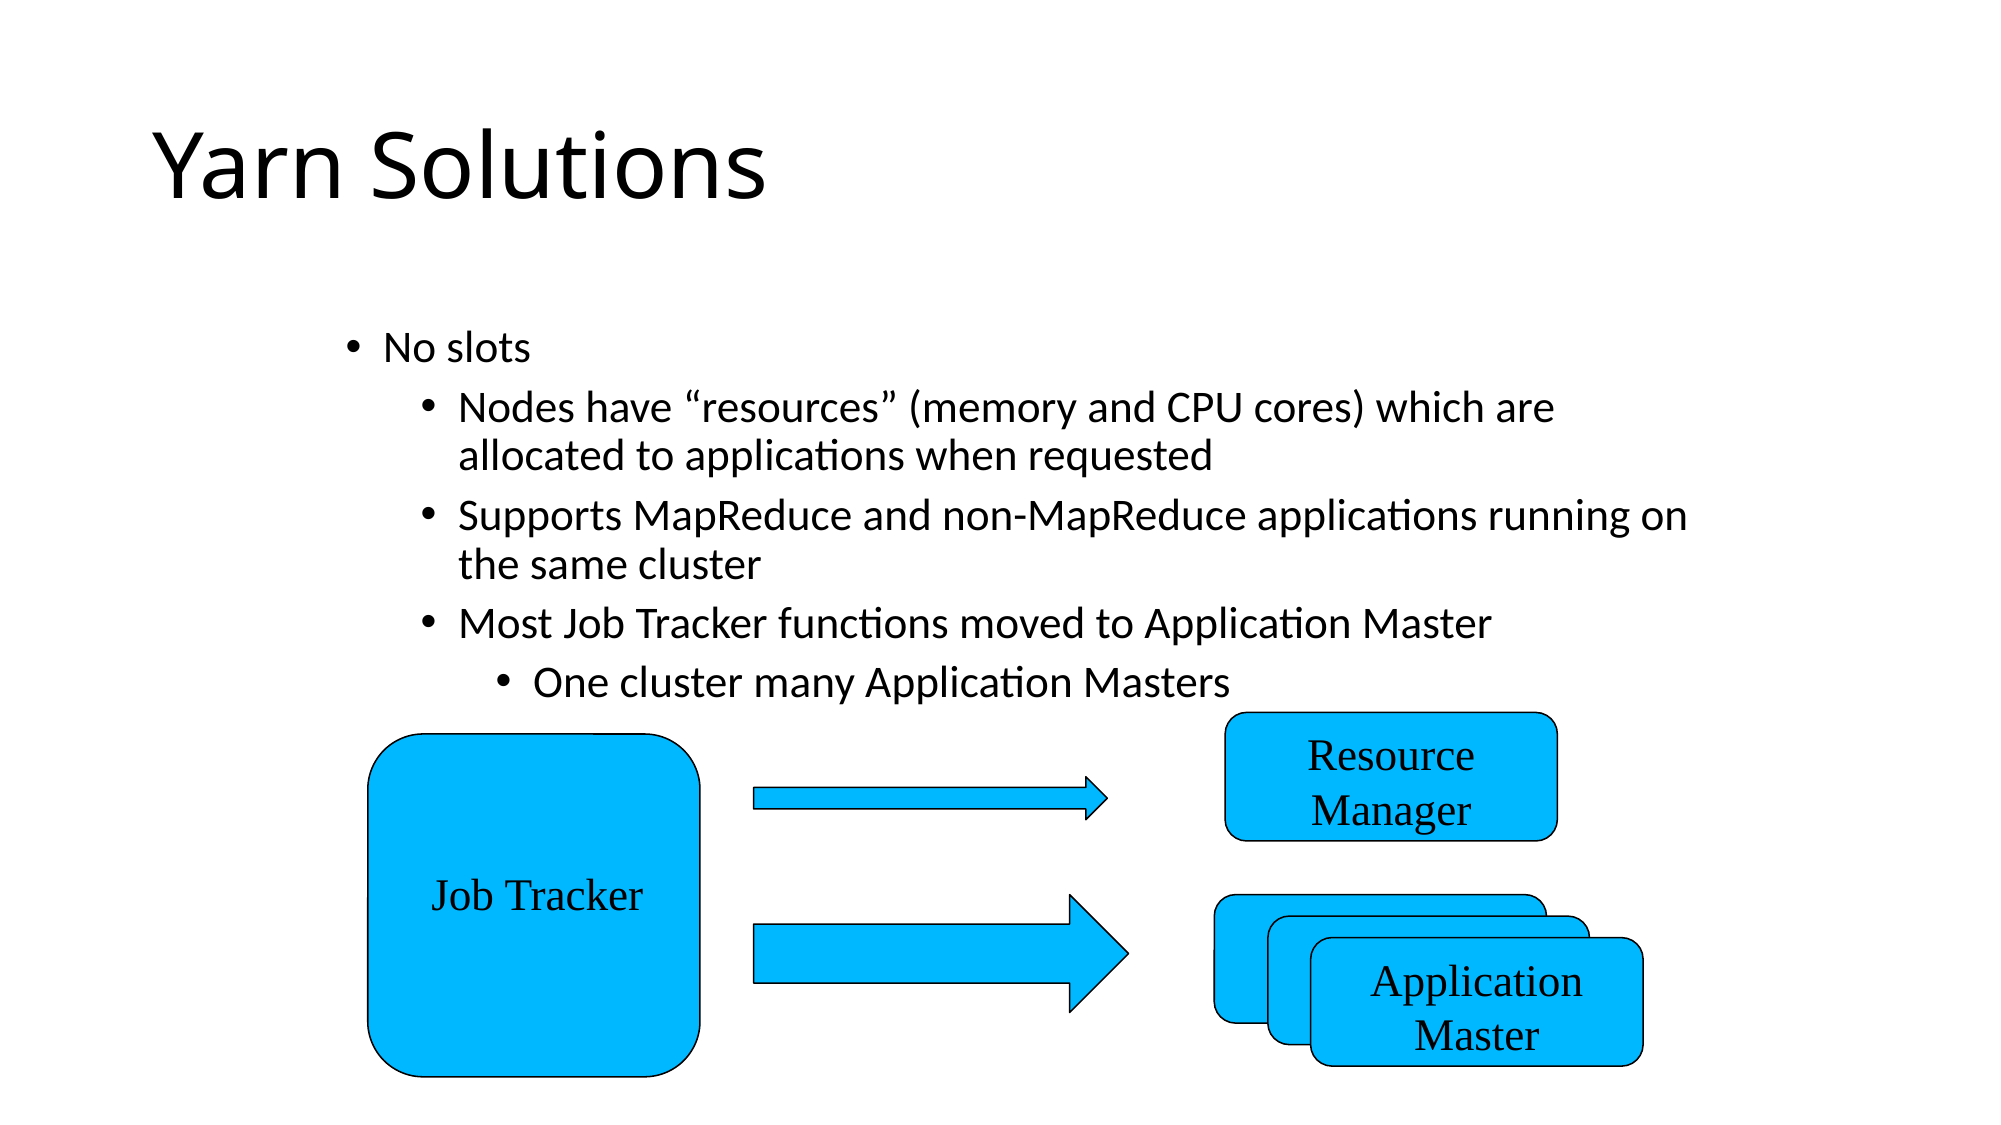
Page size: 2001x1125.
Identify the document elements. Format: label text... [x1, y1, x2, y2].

title Yarn Solutions [137, 59, 1863, 278]
text_box [753, 894, 1129, 1013]
list No slots Nodes have “resources” (memory and CPU cores) which are allocated to applications when requested Supports MapReduce and non-MapReduce applications running on the same cluster Most Job Tracker functions moved to Application Master One cluster many Application Masters [330, 316, 1748, 826]
text_box Resource Manager [1225, 712, 1558, 841]
text_box [1267, 916, 1590, 1045]
text_box [1214, 894, 1547, 1024]
text_box [753, 776, 1108, 820]
text_box Job Tracker [367, 733, 700, 1077]
text_box Application Master [1310, 937, 1644, 1067]
